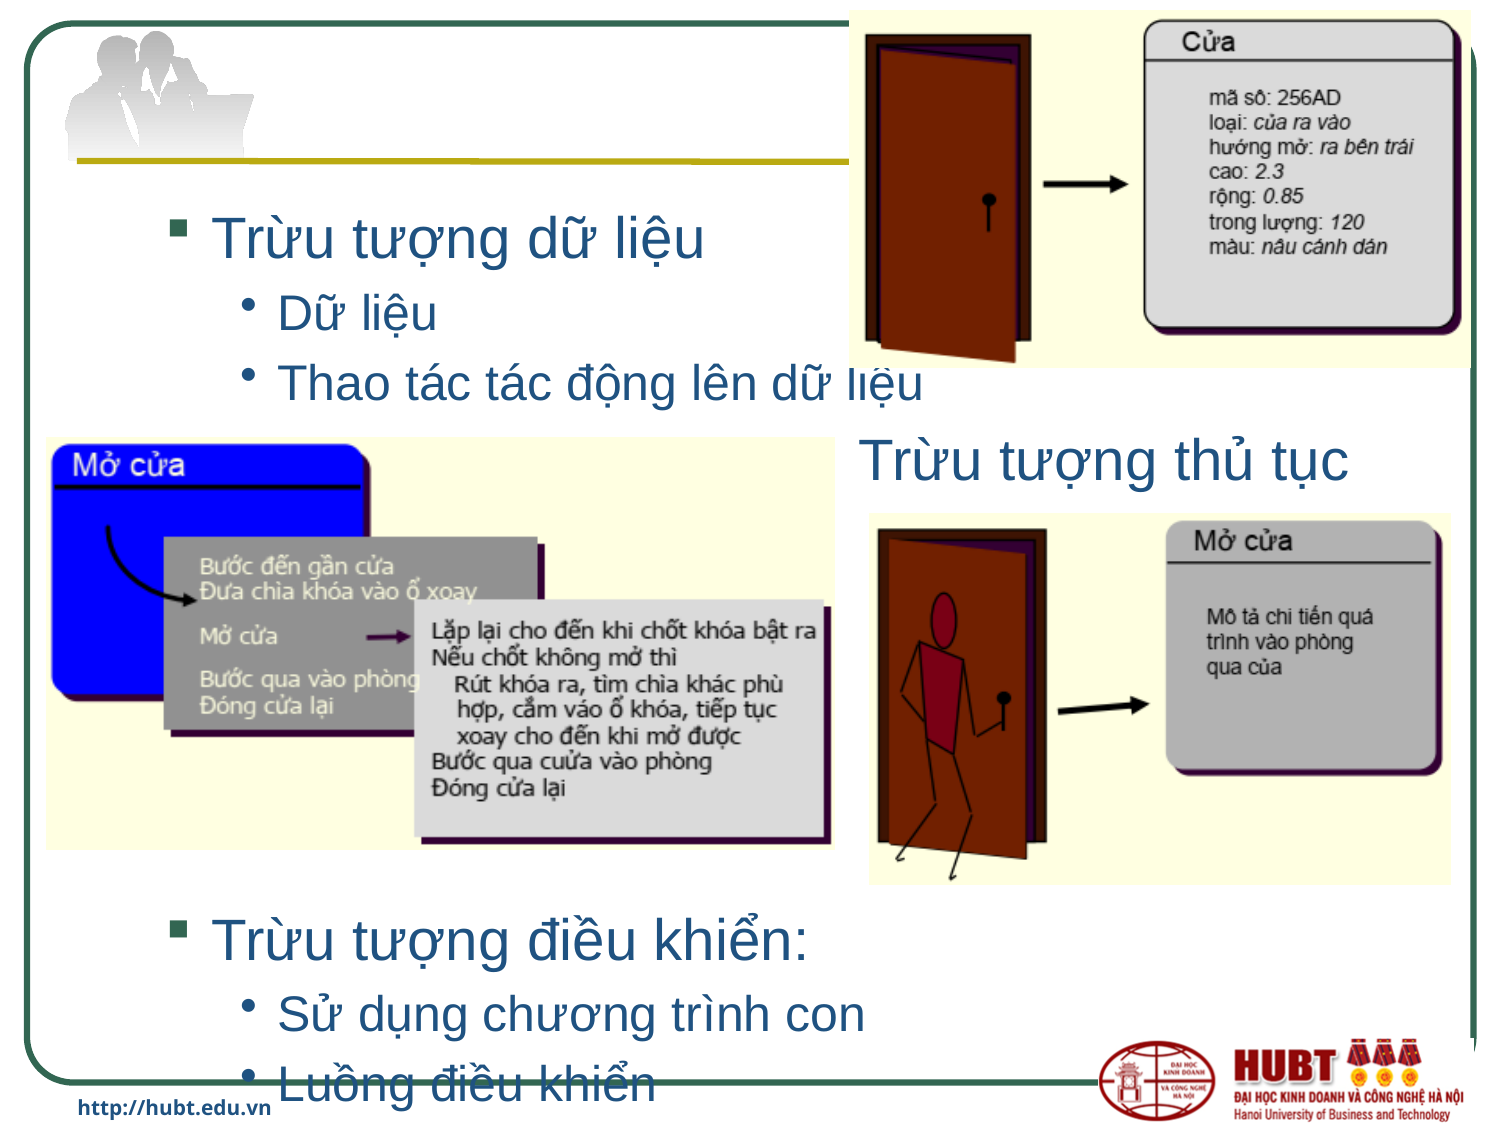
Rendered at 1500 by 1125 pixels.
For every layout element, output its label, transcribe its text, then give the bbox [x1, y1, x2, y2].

list Trừu tượng dữ liệu Dữ liệu Thao tác tác động lên dữ liệu Trừu tượng thủ tục Trừu tượng điều khiển: Sử dụng chương trình con Luồng điều khiển [75, 192, 1425, 1031]
picture [869, 513, 1451, 885]
picture [46, 437, 835, 850]
picture [1098, 1038, 1474, 1123]
slide_number http://hubt.edu.vn [62, 1087, 475, 1125]
picture [849, 10, 1471, 368]
